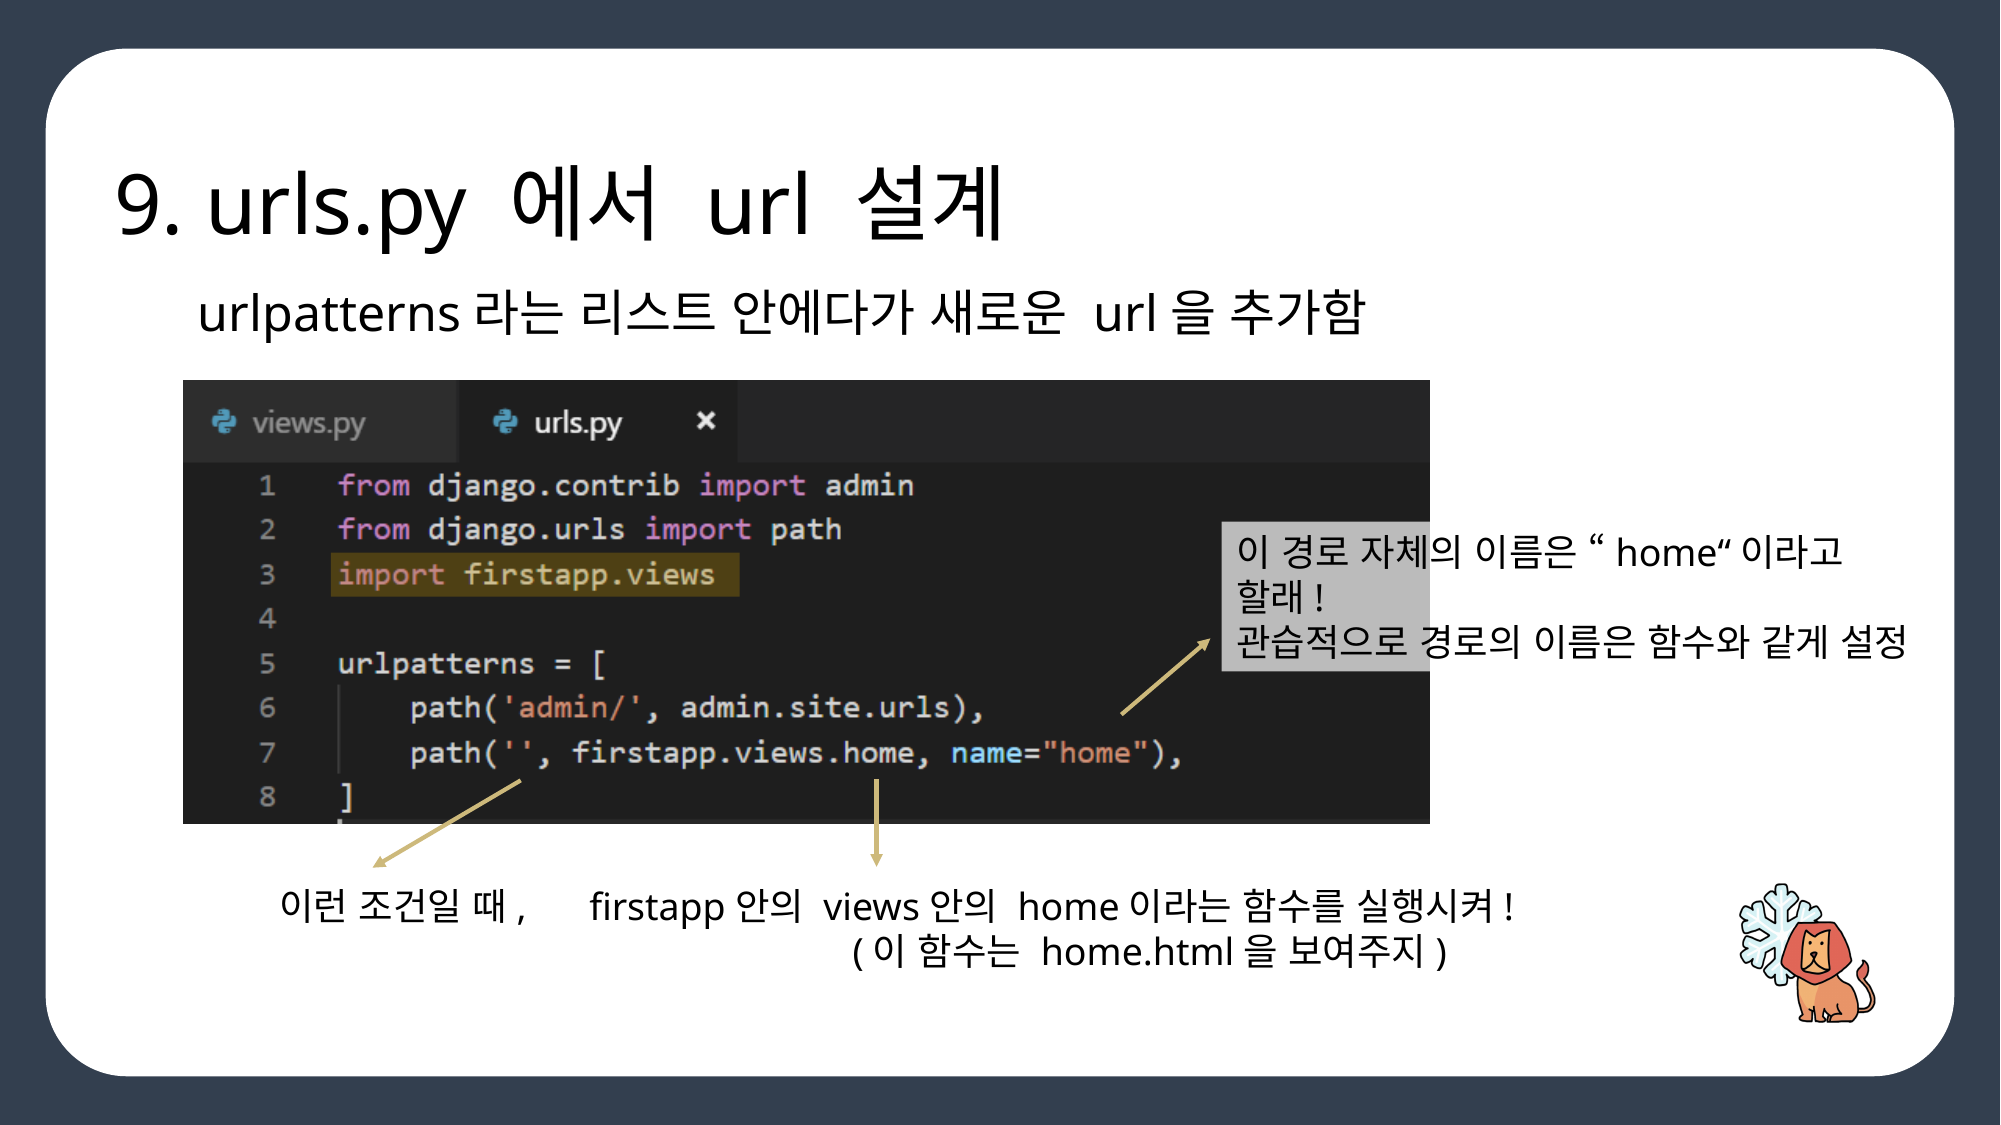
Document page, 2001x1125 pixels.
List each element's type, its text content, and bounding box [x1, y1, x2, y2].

text_box 9. urls.py 에서 url 설계 [99, 93, 1478, 259]
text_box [372, 780, 521, 868]
text_box 이런 조건일 때, firstapp안의 views안의 home이라는 함수를 실행시켜! (이 함수는 home.html을 보여주지) [264, 875, 1720, 980]
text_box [1121, 638, 1211, 715]
picture [183, 380, 1430, 824]
text_box 이 경로 자체의 이름은 “home“이라고 할래! 관습적으로 경로의 이름은 함수와 같게 설정 [1430, 521, 1934, 672]
text_box urlpatterns라는 리스트 안에다가 새로운 url을 추가함 [183, 243, 1865, 349]
text_box [44, 47, 1956, 1078]
picture [1720, 866, 1894, 1040]
